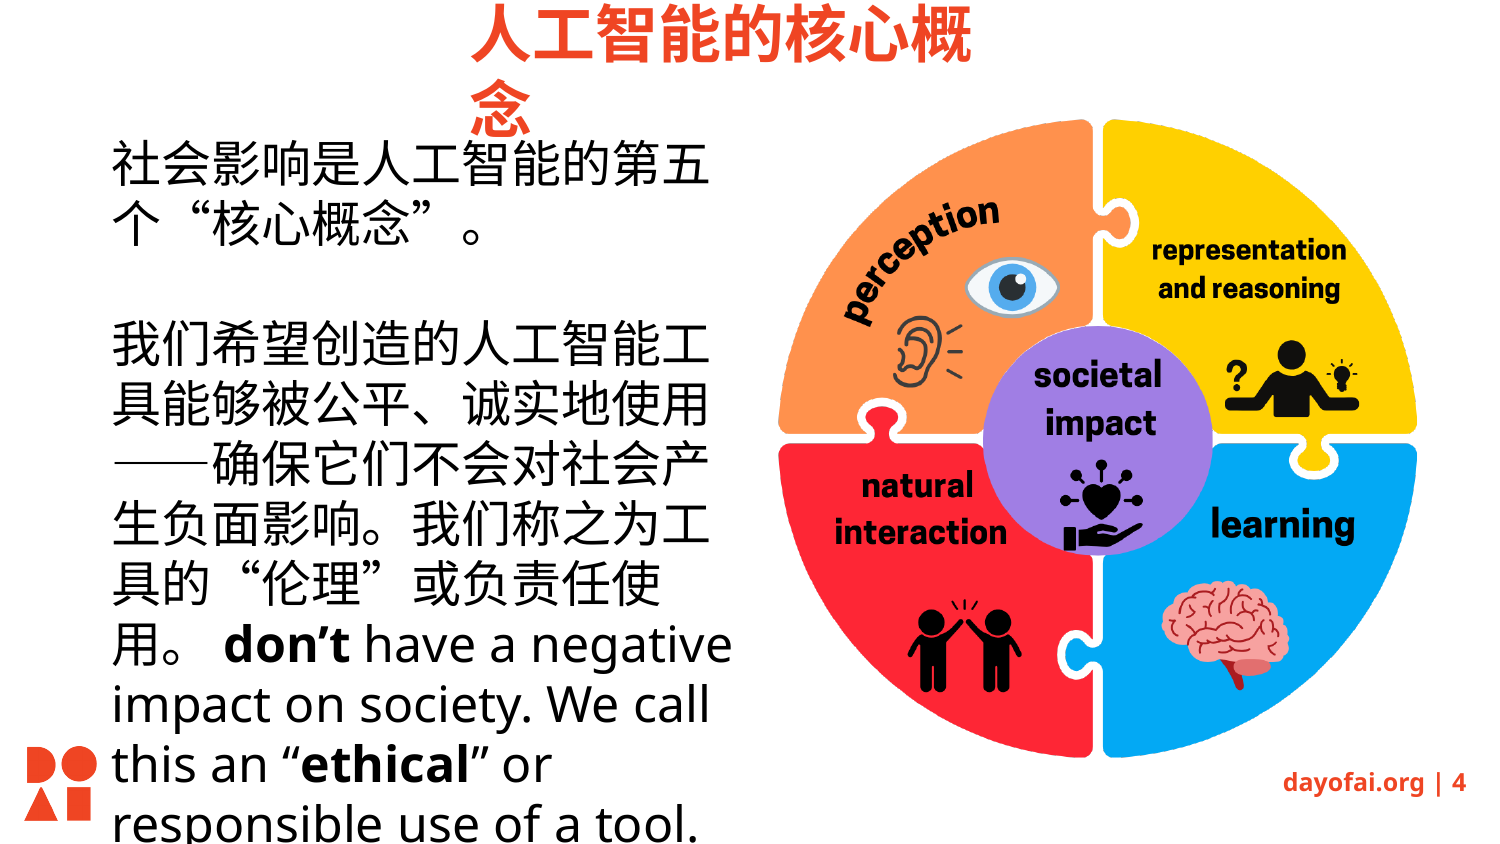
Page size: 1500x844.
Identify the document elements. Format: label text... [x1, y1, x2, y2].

slide_number dayofai.org | [1094, 751, 1482, 816]
picture [767, 72, 1430, 805]
text_box 社会影响是人工智能的第五个“核心概念”。 我们希望创造的人工智能工具能够被公平、诚实地使用——确保它们不会对社会产生负面影响。我们称之为工具的“伦理”或负责任使用。don’t have a negative impact on society. We call this an “ethical” or responsible use of a tool. [96, 117, 768, 844]
title 人工智能的核心概念 [454, 23, 1046, 117]
picture [23, 745, 97, 821]
